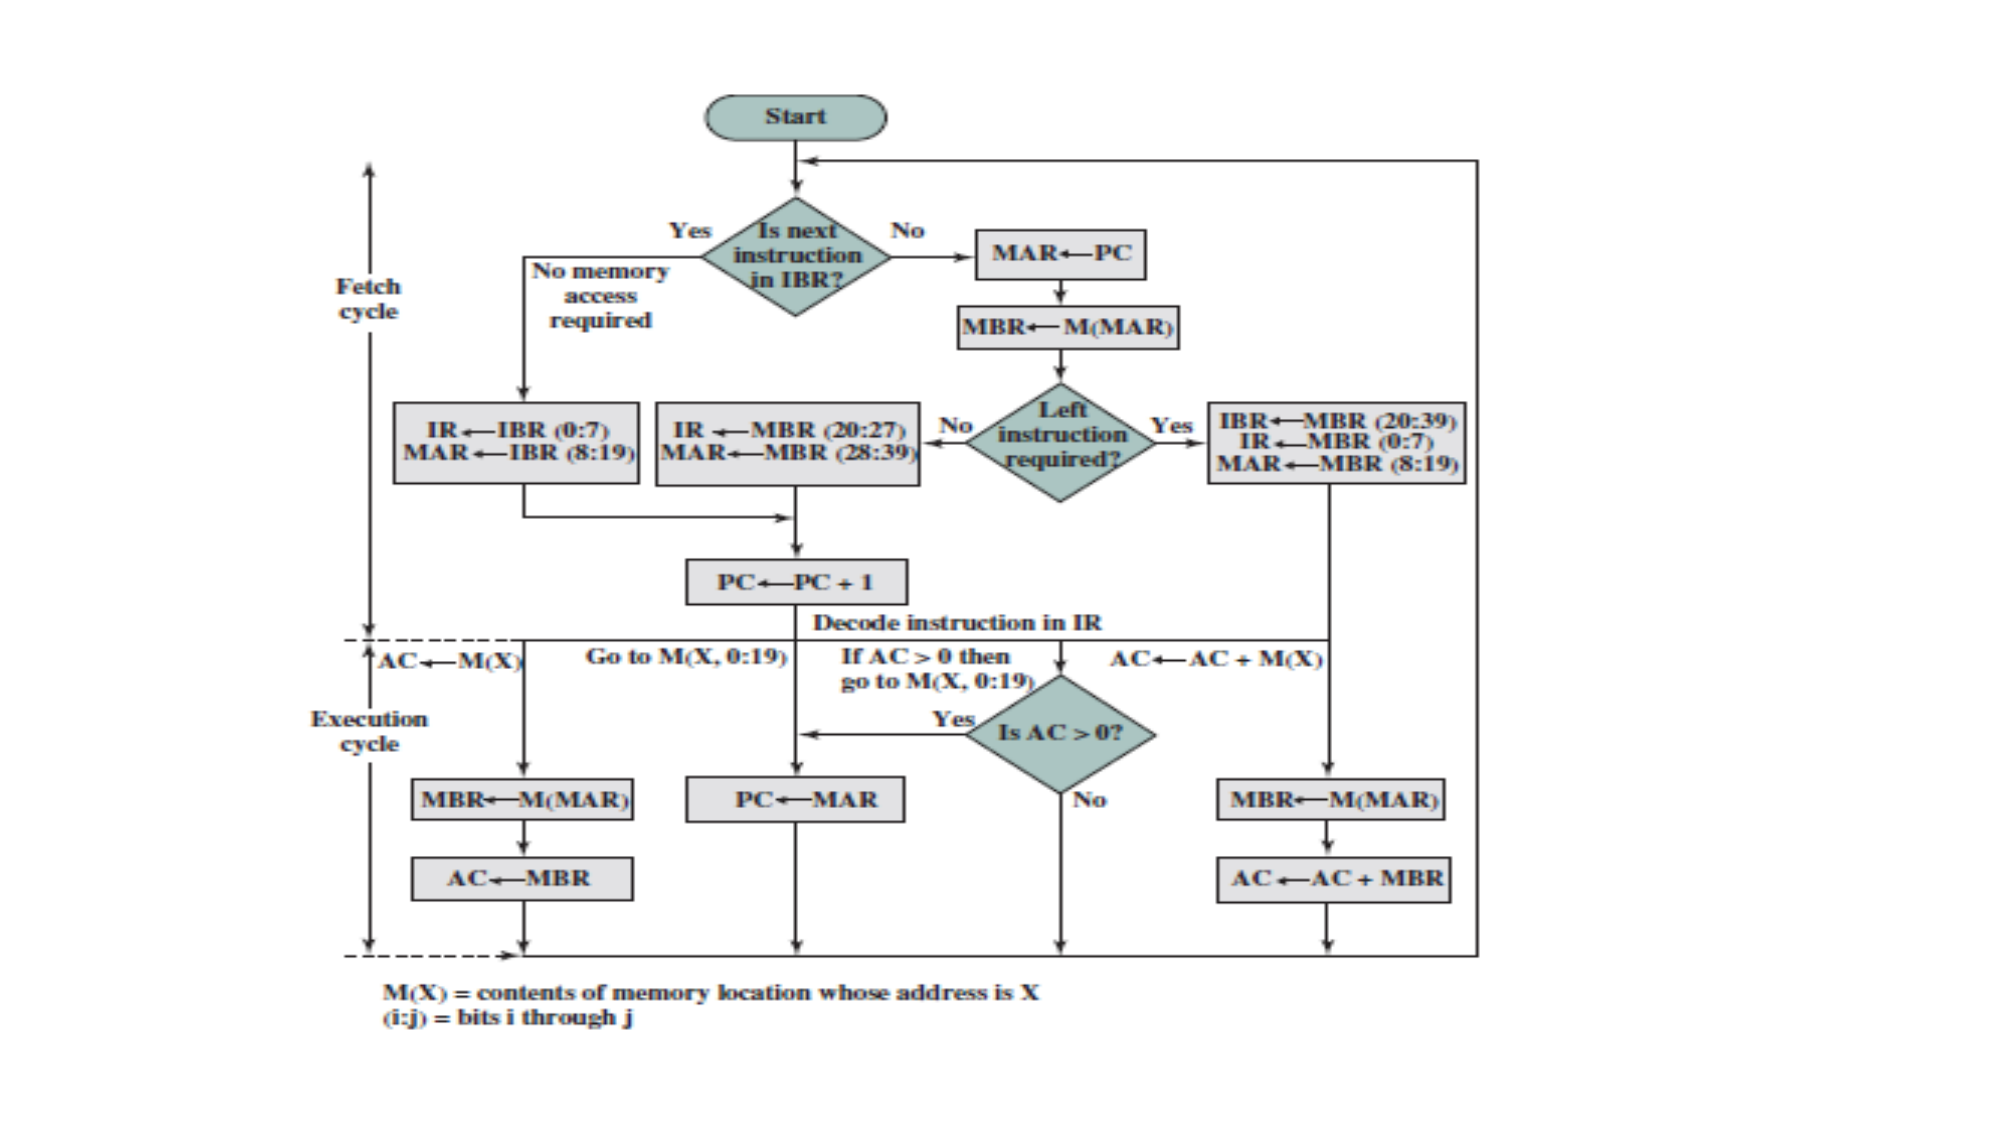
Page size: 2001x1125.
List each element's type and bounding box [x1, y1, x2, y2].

picture [258, 37, 1516, 1038]
